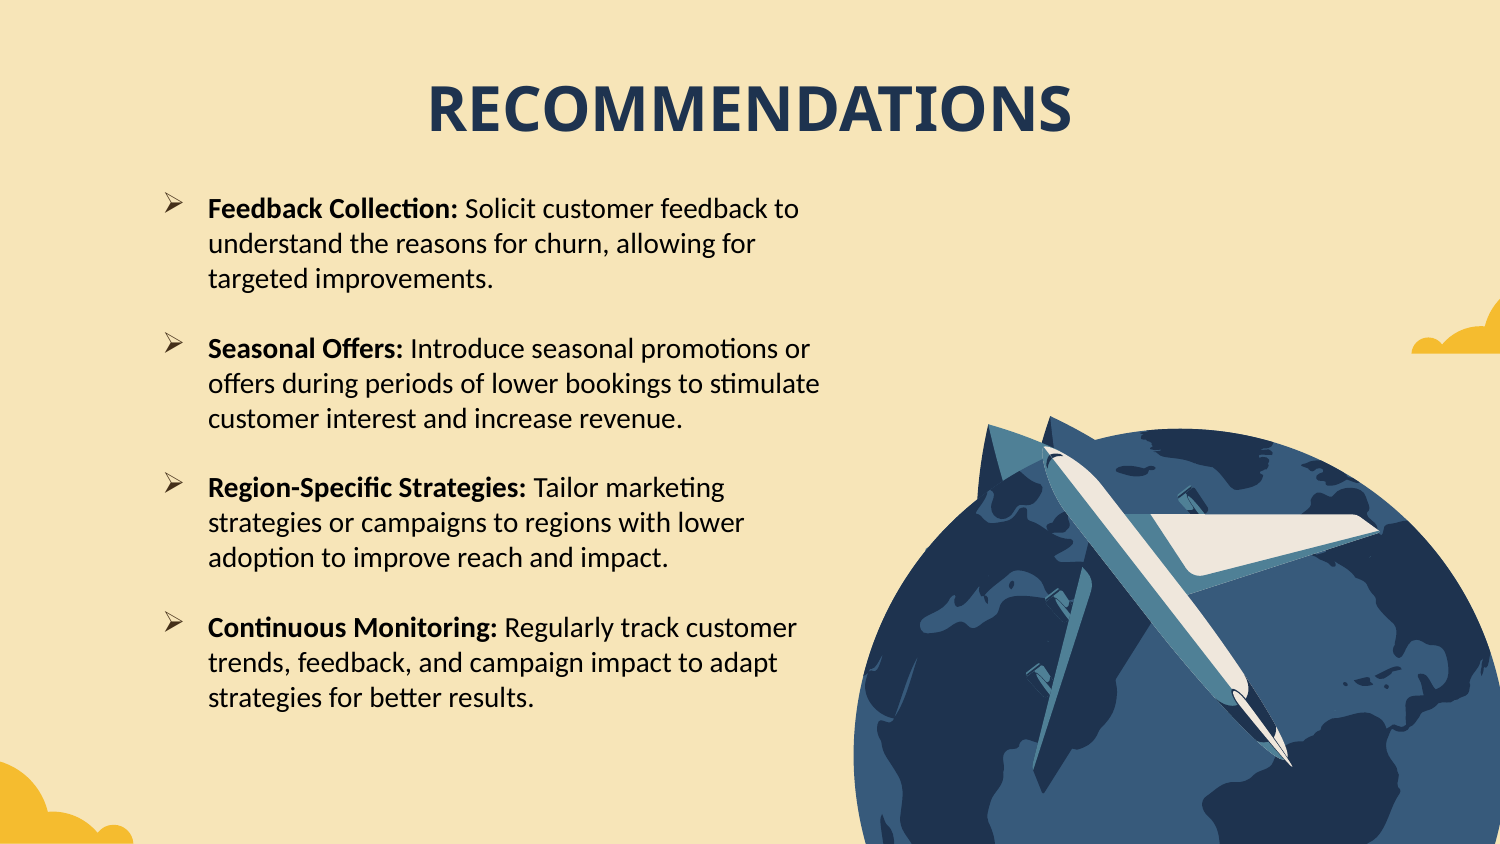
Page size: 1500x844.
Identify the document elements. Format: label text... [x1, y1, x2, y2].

text_box [1411, 298, 1500, 354]
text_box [853, 415, 1500, 844]
text_box [0, 761, 134, 844]
list Feedback Collection: Solicit customer feedback to understand the reasons for churn, allowing for targeted improvements. Seasonal Offers: Introduce seasonal promotions or offers during periods of lower bookings to stimulate customer interest and increase revenue. Region-Specific Strategies: Tailor marketing strategies or campaigns to regions with lower adoption to improve reach and impact. Continuous Monitoring: Regularly track customer trends, feedback, and campaign impact to adapt strategies for better results. [118, 174, 840, 756]
title RECOMMENDATIONS [118, 54, 1382, 149]
